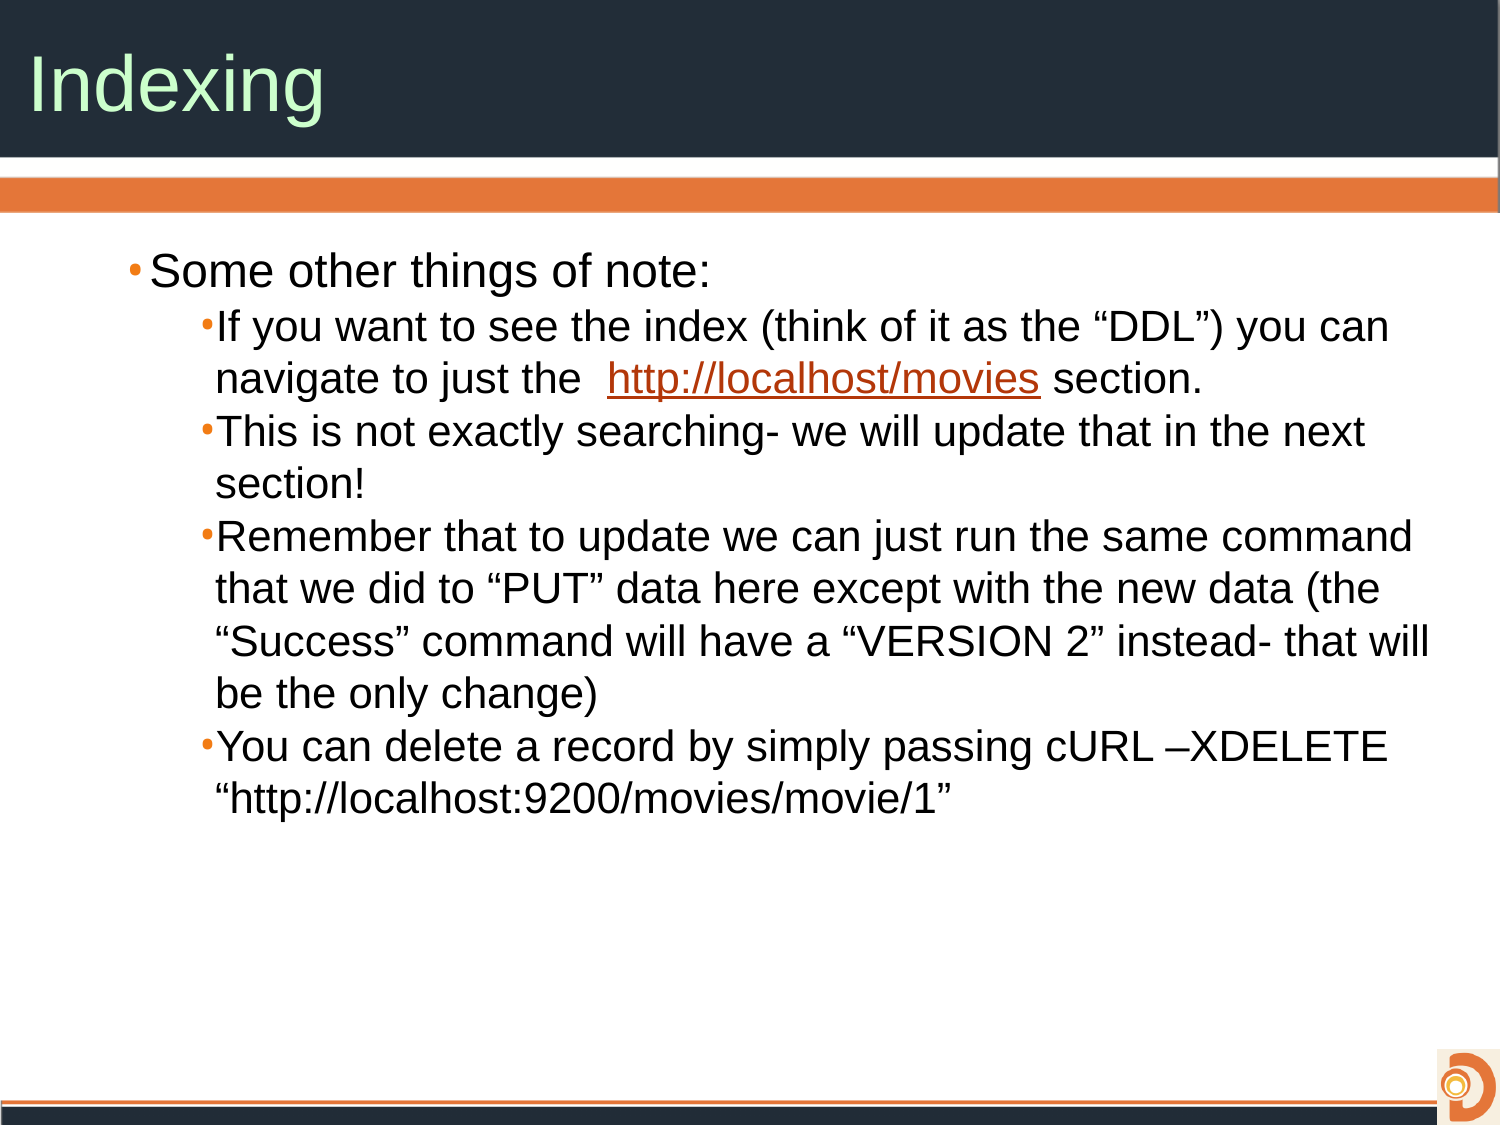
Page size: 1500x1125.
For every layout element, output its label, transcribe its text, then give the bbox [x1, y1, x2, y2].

title Indexing [12, 24, 1488, 136]
picture [0, 0, 1500, 213]
list Some other things of note: If you want to see the index (think of it as the “DDL”) you can navigate to just the http://localhost/movies section. This is not exactly searching- we will update that in the next section! Remember that to update we can just run the same command that we did to “PUT” data here except with the new data (the “Success” command will have a “VERSION 2” instead- that will be the only change) You can delete a record by simply passing cURL –XDELETE “http://localhost:9200/movies/movie/1” [12, 224, 1488, 1050]
picture [2, 1049, 1500, 1125]
